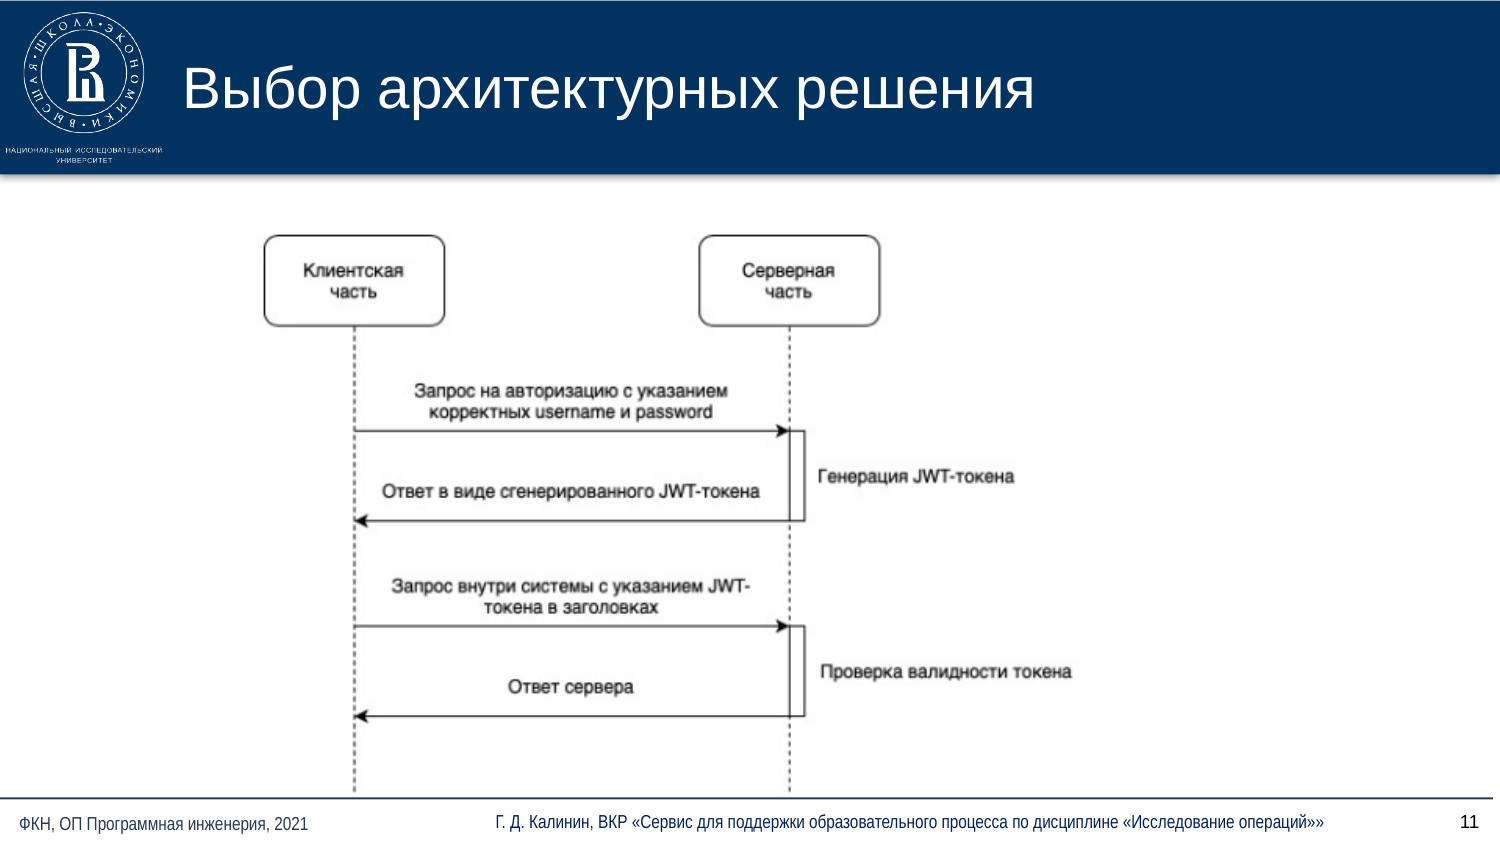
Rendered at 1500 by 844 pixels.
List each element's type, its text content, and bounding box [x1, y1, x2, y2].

text_box Выбор архитектурных решения [171, 8, 1500, 162]
picture [6, 12, 162, 163]
picture [253, 185, 1208, 797]
text_box Г. Д. Калинин, ВКР «Сервис для поддержки образовательного процесса по дисциплине «Исследование операций»» [395, 799, 1424, 842]
text_box <номер> [1446, 798, 1493, 844]
